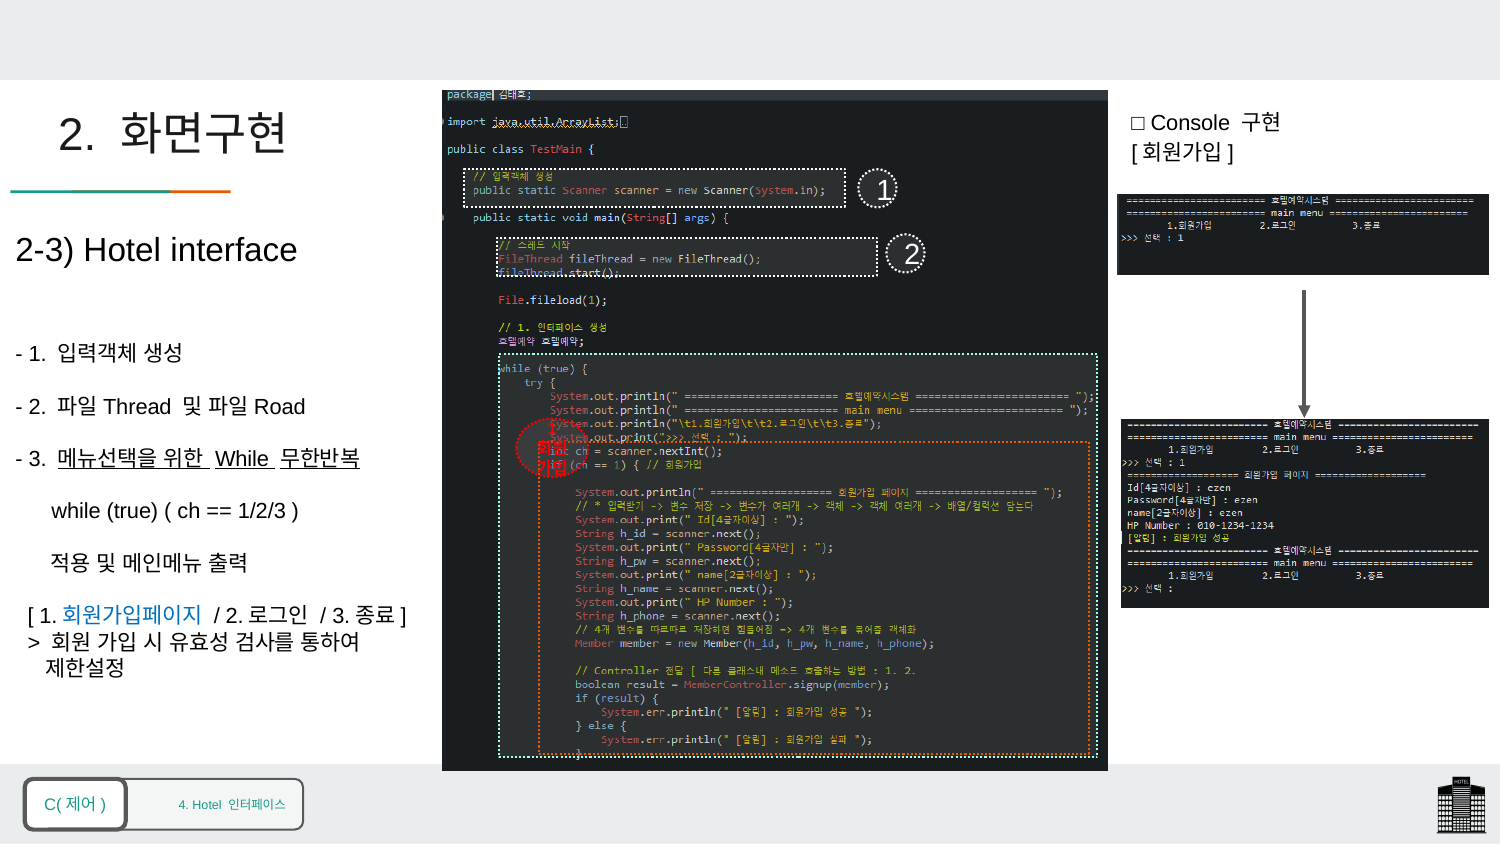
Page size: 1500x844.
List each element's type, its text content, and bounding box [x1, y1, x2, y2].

picture [1116, 194, 1489, 275]
text_box 4. Hotel 인터페이스 [119, 776, 306, 832]
text_box □ Console 구현 [회원가입] [1116, 90, 1500, 625]
text_box 2. 화면구현 [43, 90, 440, 178]
picture [1121, 419, 1489, 609]
text_box 2-3) Hotel interface - 1. 입력객체 생성 - 2. 파일Thread 및 파일Road - 3. 메뉴선택을 위한 While 무한반복 while (true) ( ch == 1/2/3 ) 적용 및 메인메뉴 출력 [ 1.회원가입페이지 / 2.로그인 / 3.종료] > 회원 가입 시 유효성 검사를 통하여 제한설정 [0, 206, 437, 742]
picture [1433, 776, 1490, 834]
text_box 2. 화면구현 [1110, 90, 1116, 178]
text_box C(제어) [22, 776, 128, 832]
picture [442, 89, 1108, 771]
